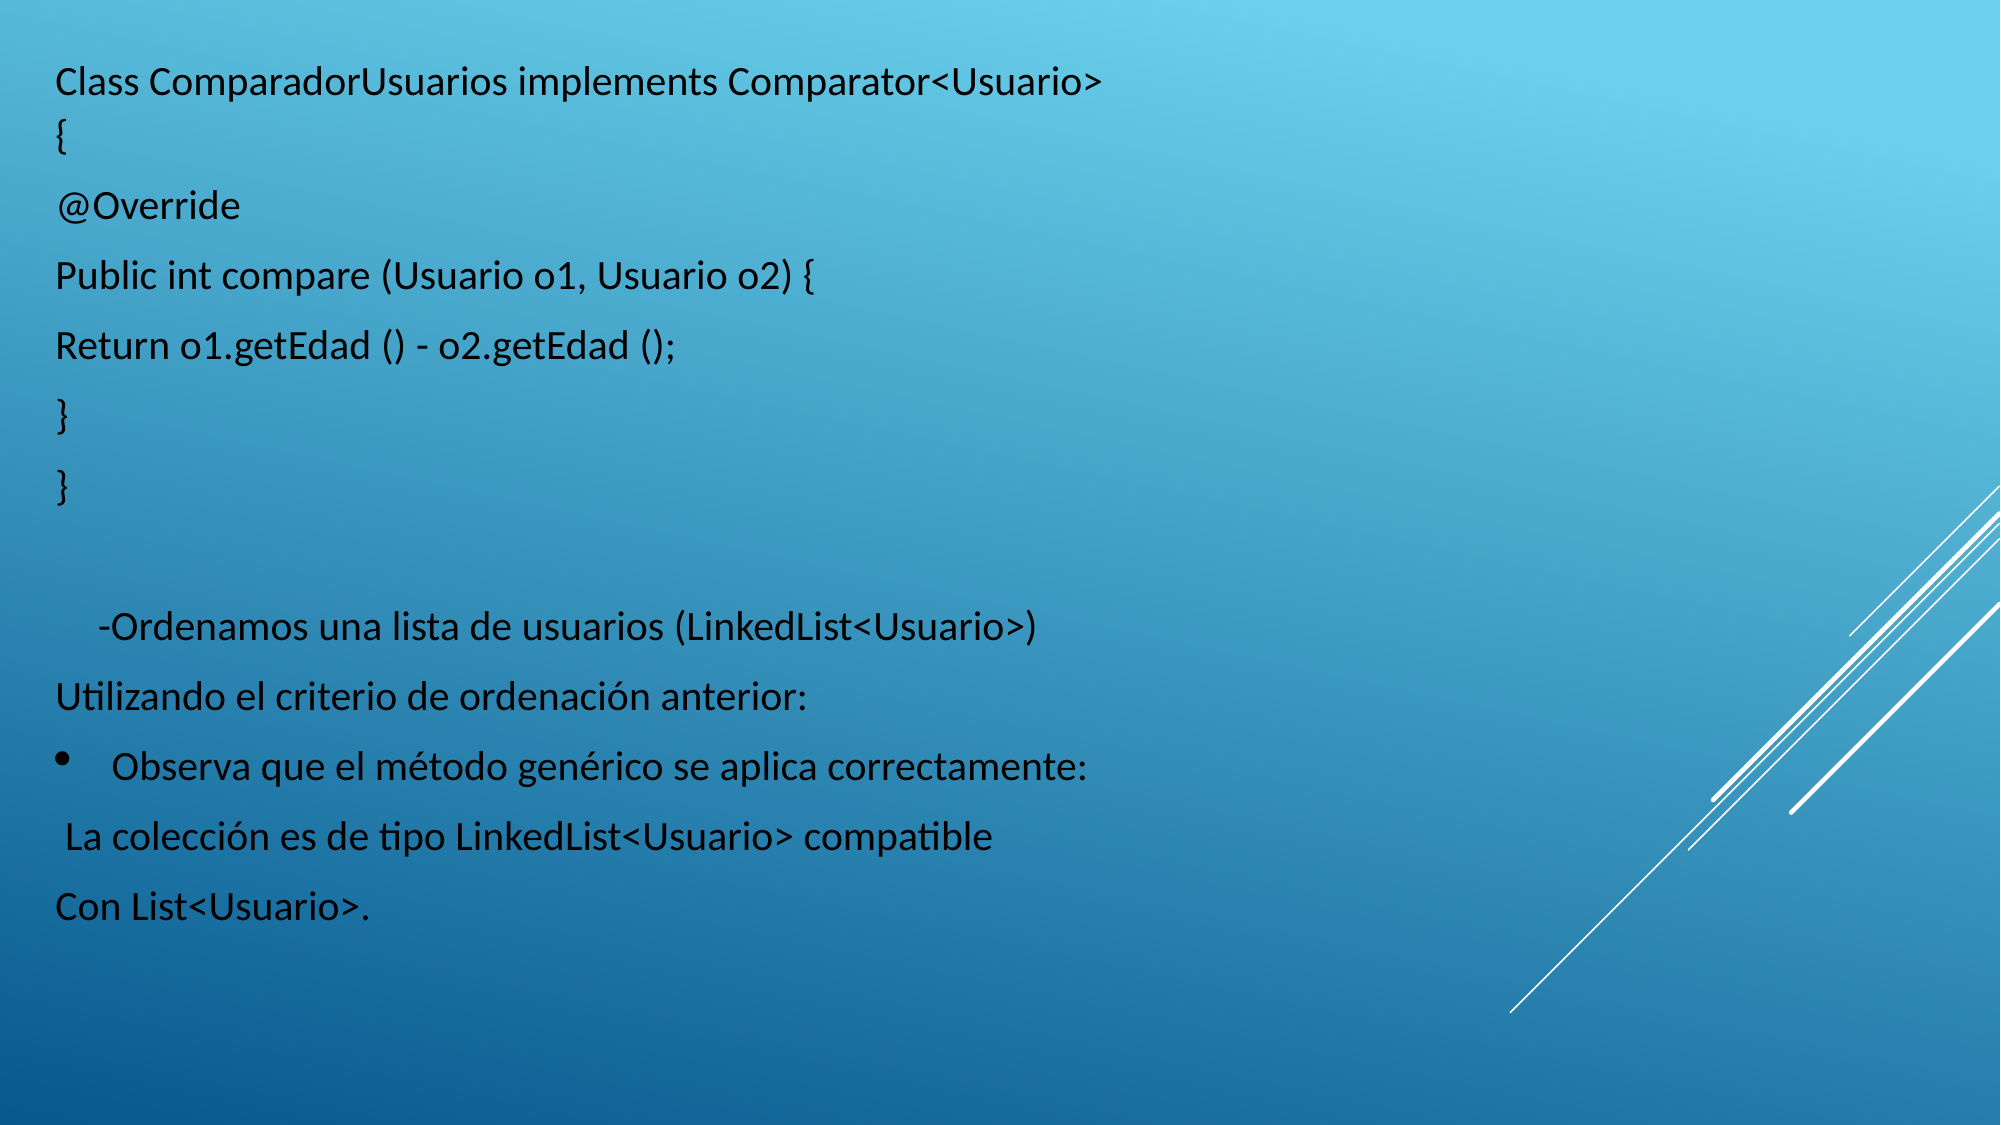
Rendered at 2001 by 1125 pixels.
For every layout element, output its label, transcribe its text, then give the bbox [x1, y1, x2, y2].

text_box Class ComparadorUsuarios implements Comparator<Usuario> { @Override Public int compare (Usuario o1, Usuario o2) { Return o1.getEdad () - o2.getEdad (); } } -Ordenamos una lista de usuarios (LinkedList<Usuario>) Utilizando el criterio de ordenación anterior: Observa que el método genérico se aplica correctamente: La colección es de tipo LinkedList<Usuario> compatible Con List<Usuario>. [40, 43, 1124, 937]
